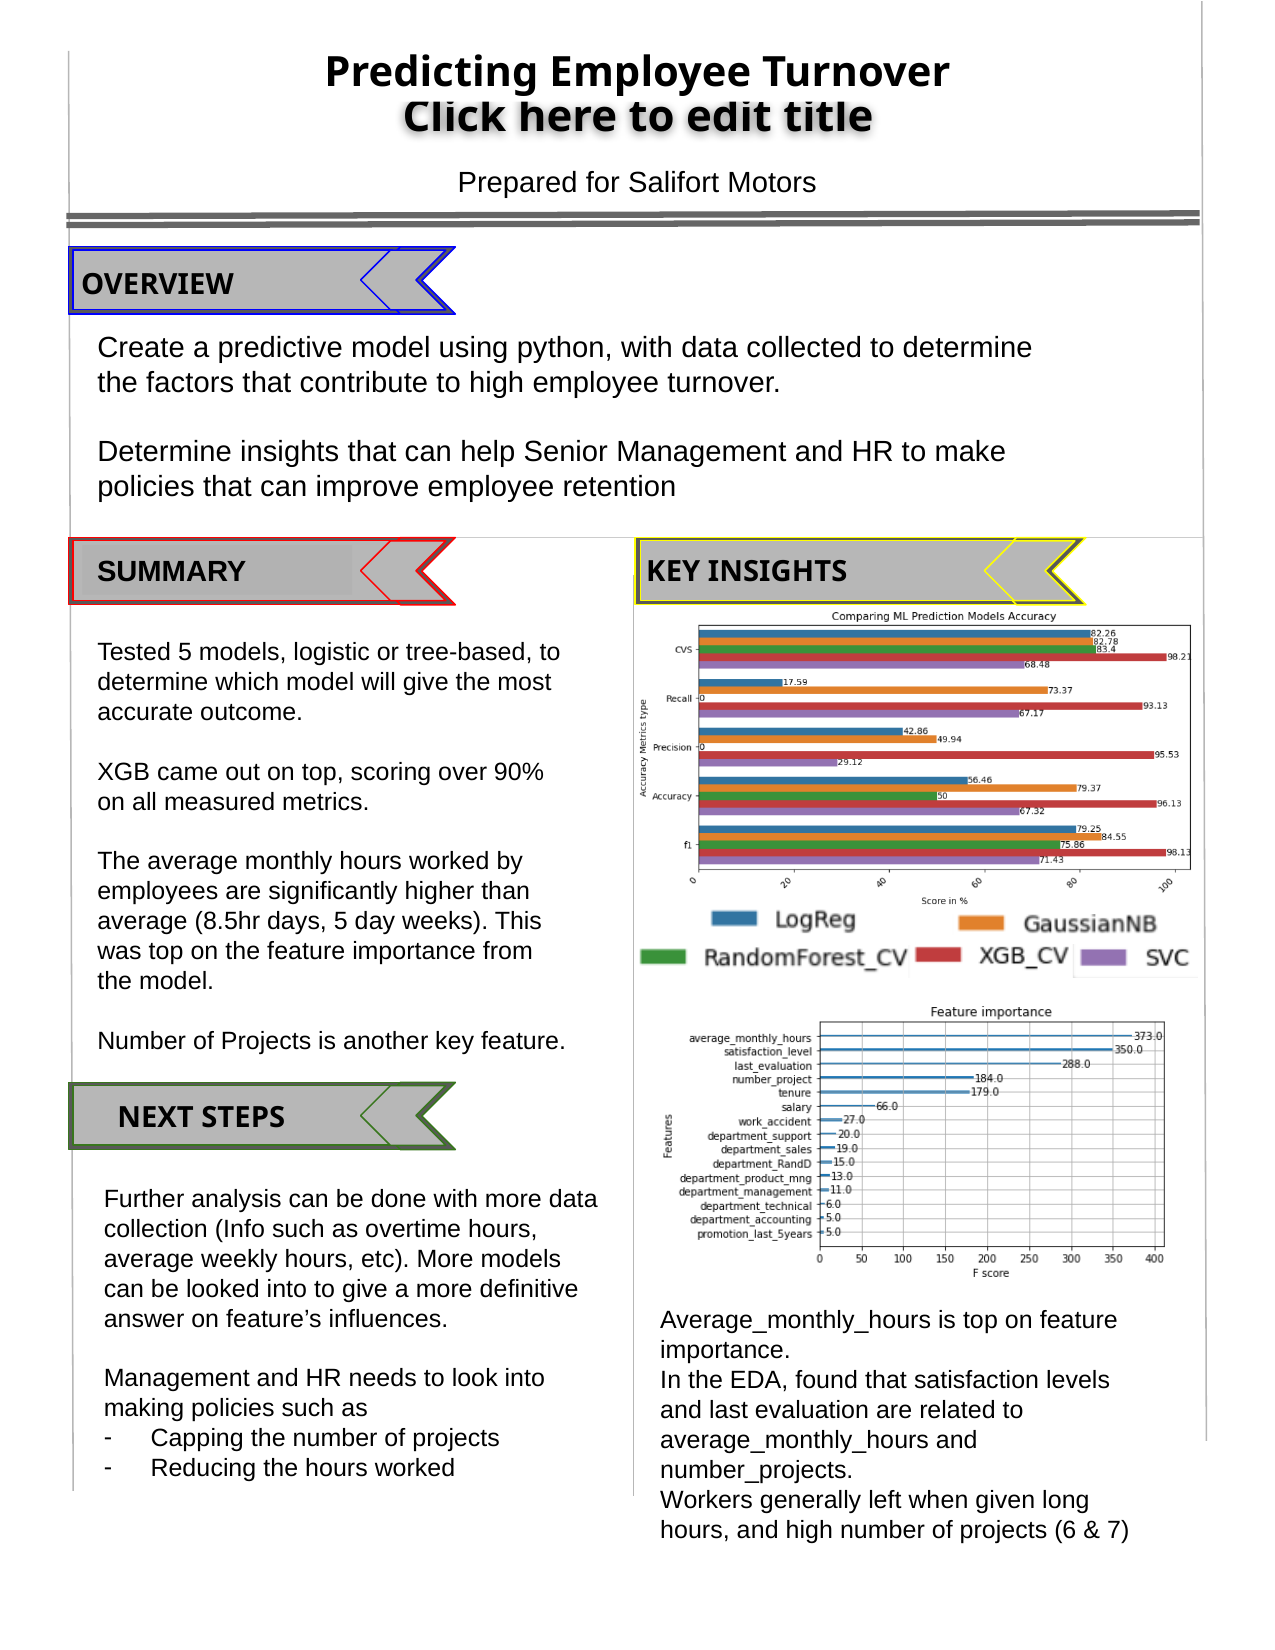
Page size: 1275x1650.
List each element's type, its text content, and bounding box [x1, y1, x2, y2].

picture [638, 612, 1193, 936]
text_box Further analysis can be done with more data collection (Info such as overtime hours, average weekly hours, etc). More models can be looked into to give a more definitive answer on feature’s influences. Management and HR needs to look into making policies such as Capping the number of projects Reducing the hours worked [89, 1174, 616, 1490]
text_box Create a predictive model using python, with data collected to determine the factors that contribute to high employee turnover. Determine insights that can help Senior Management and HR to make policies that can improve employee retention [82, 320, 1089, 511]
picture [952, 914, 1170, 935]
text_box Tested 5 models, logistic or tree-based, to determine which model will give the most accurate outcome. XGB came out on top, scoring over 90% on all measured metrics. The average monthly hours worked by employees are significantly higher than average (8.5hr days, 5 day weeks). This was top on the feature importance from the model. Number of Projects is another key feature. [82, 627, 587, 1062]
text_box Prepared for Salifort Motors [426, 156, 848, 206]
picture [638, 941, 1198, 978]
text_box Predicting Employee Turnover [301, 36, 974, 102]
text_box SUMMARY [82, 544, 353, 595]
picture [660, 1005, 1171, 1278]
text_box Average_monthly_hours is top on feature importance. In the EDA, found that satisfaction levels and last evaluation are related to average_monthly_hours and number_projects. Workers generally left when given long hours, and high number of projects (6 & 7) [645, 1296, 1172, 1551]
